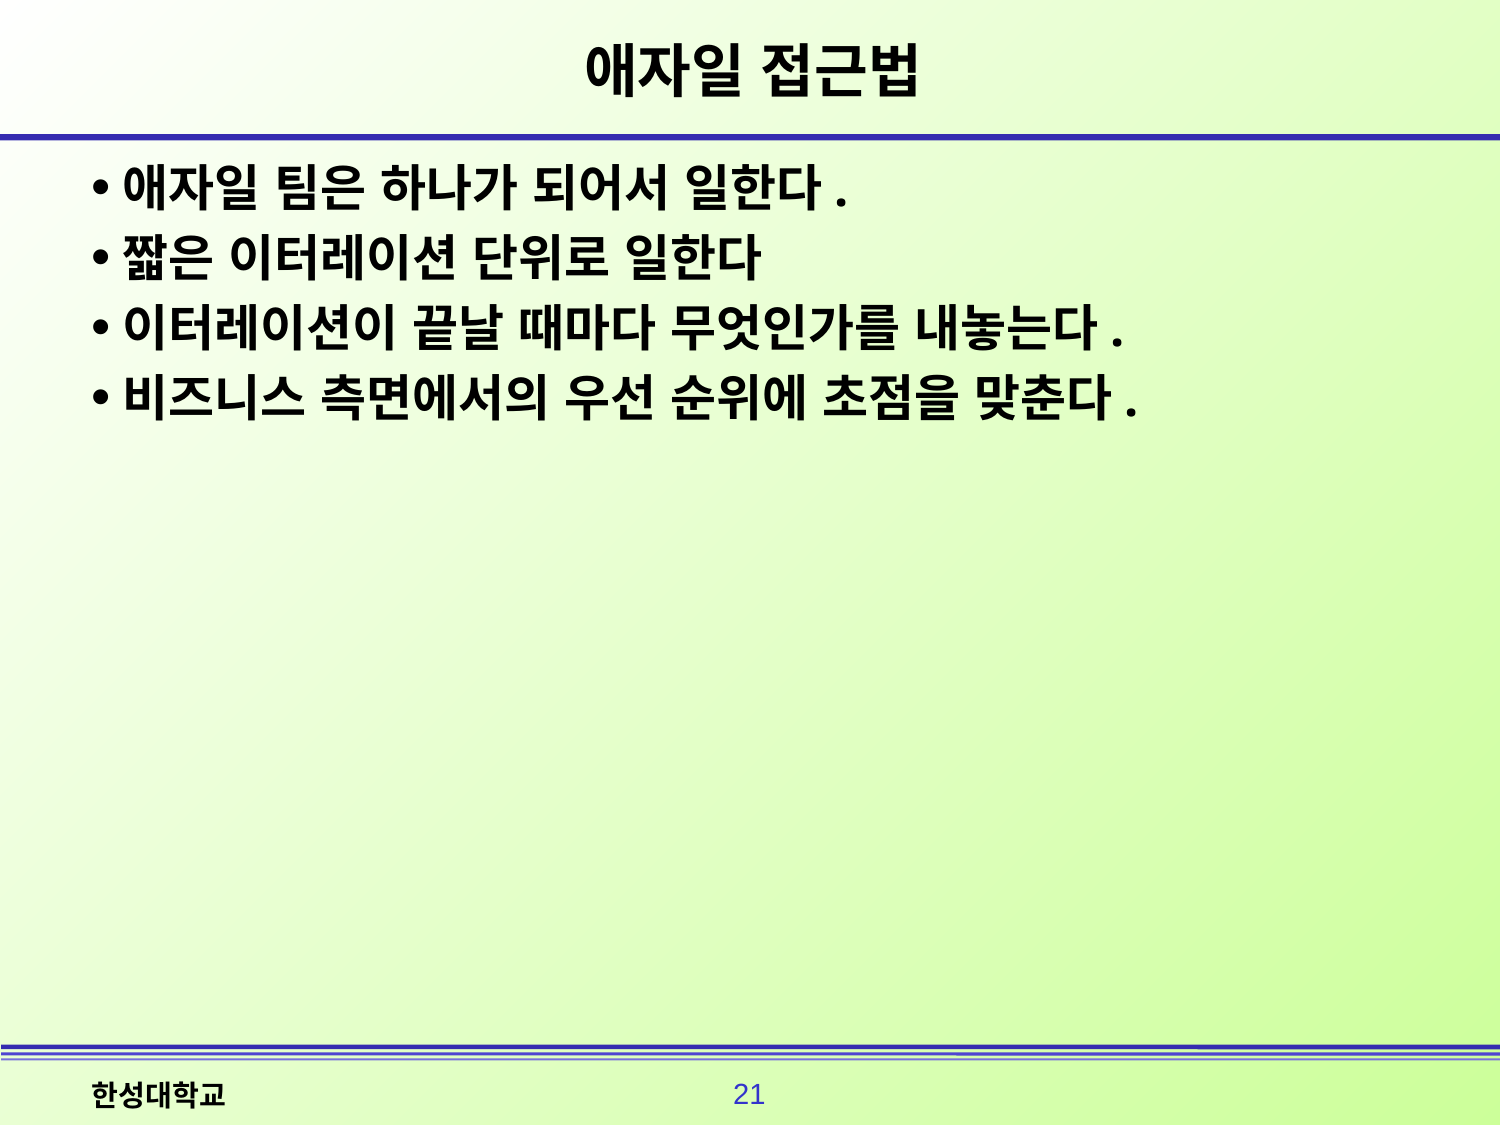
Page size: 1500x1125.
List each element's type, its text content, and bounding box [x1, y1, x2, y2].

list 애자일 팀은 하나가 되어서 일한다. 짧은 이터레이션 단위로 일한다 이터레이션이 끝날 때마다 무엇인가를 내놓는다. 비즈니스 측면에서의 우선 순위에 초점을 맞춘다. [76, 148, 1396, 480]
title 애자일 접근법 [371, 42, 1134, 97]
